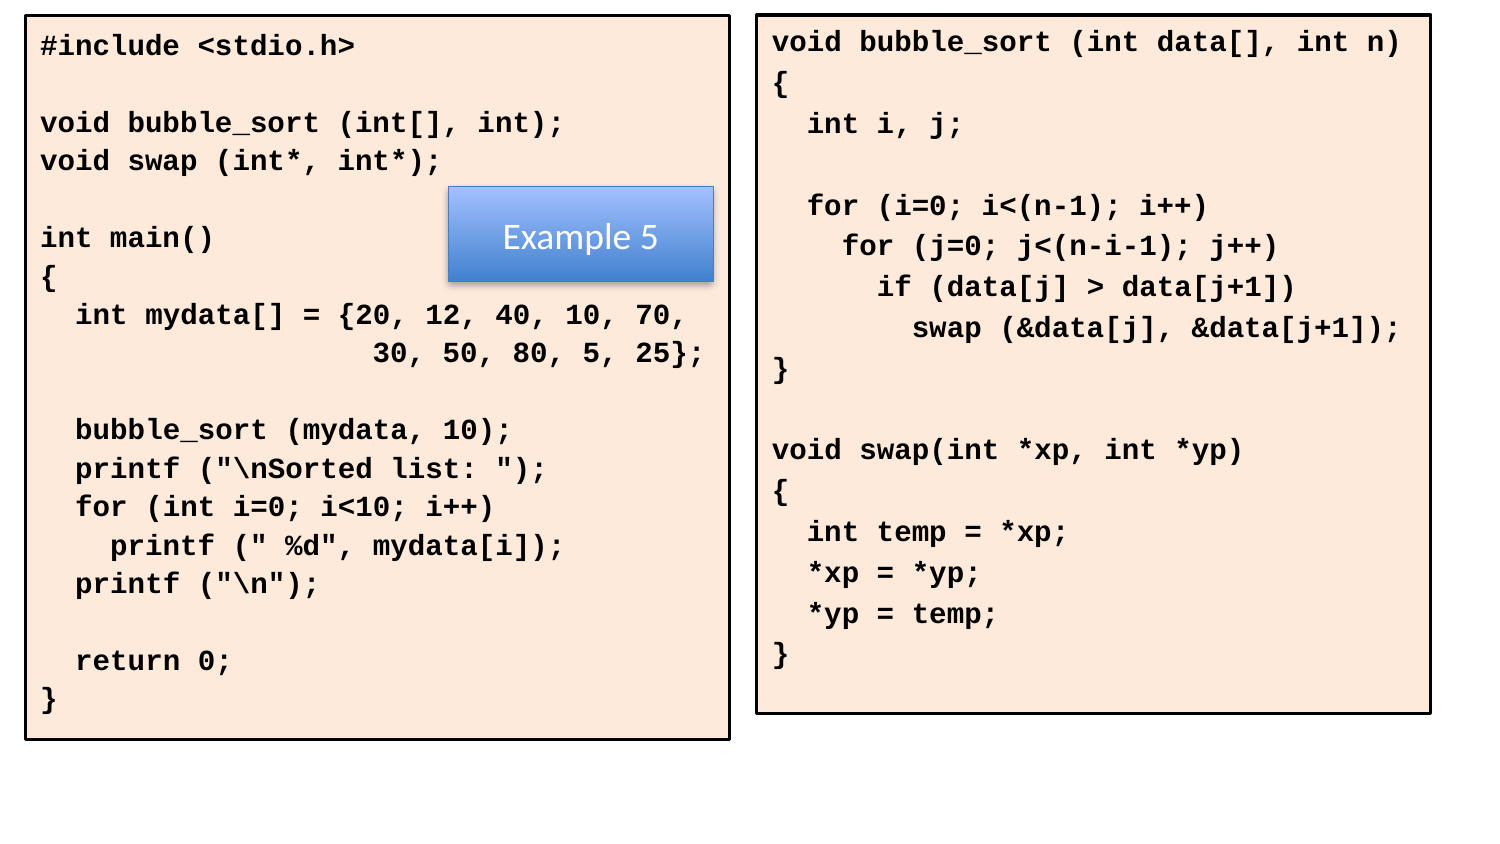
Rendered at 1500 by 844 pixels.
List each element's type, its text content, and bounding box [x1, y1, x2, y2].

text_box void bubble_sort (int data[], int n) { int i, j; for (i=0; i<(n-1); i++) for (j=0; j<(n-i-1); j++) if (data[j] > data[j+1]) swap (&data[j], &data[j+1]); } void swap(int *xp, int *yp) { int temp = *xp; *xp = *yp; *yp = temp; } [756, 15, 1431, 714]
list #include <stdio.h> void bubble_sort (int[], int); void swap (int*, int*); int main() { int mydata[] = {20, 12, 40, 10, 70, 30, 50, 80, 5, 25}; bubble_sort (mydata, 10); printf ("\nSorted list: "); for (int i=0; i<10; i++) printf (" %d", mydata[i]); printf ("\n"); return 0; } [25, 15, 730, 740]
text_box Example 5 [448, 186, 714, 282]
